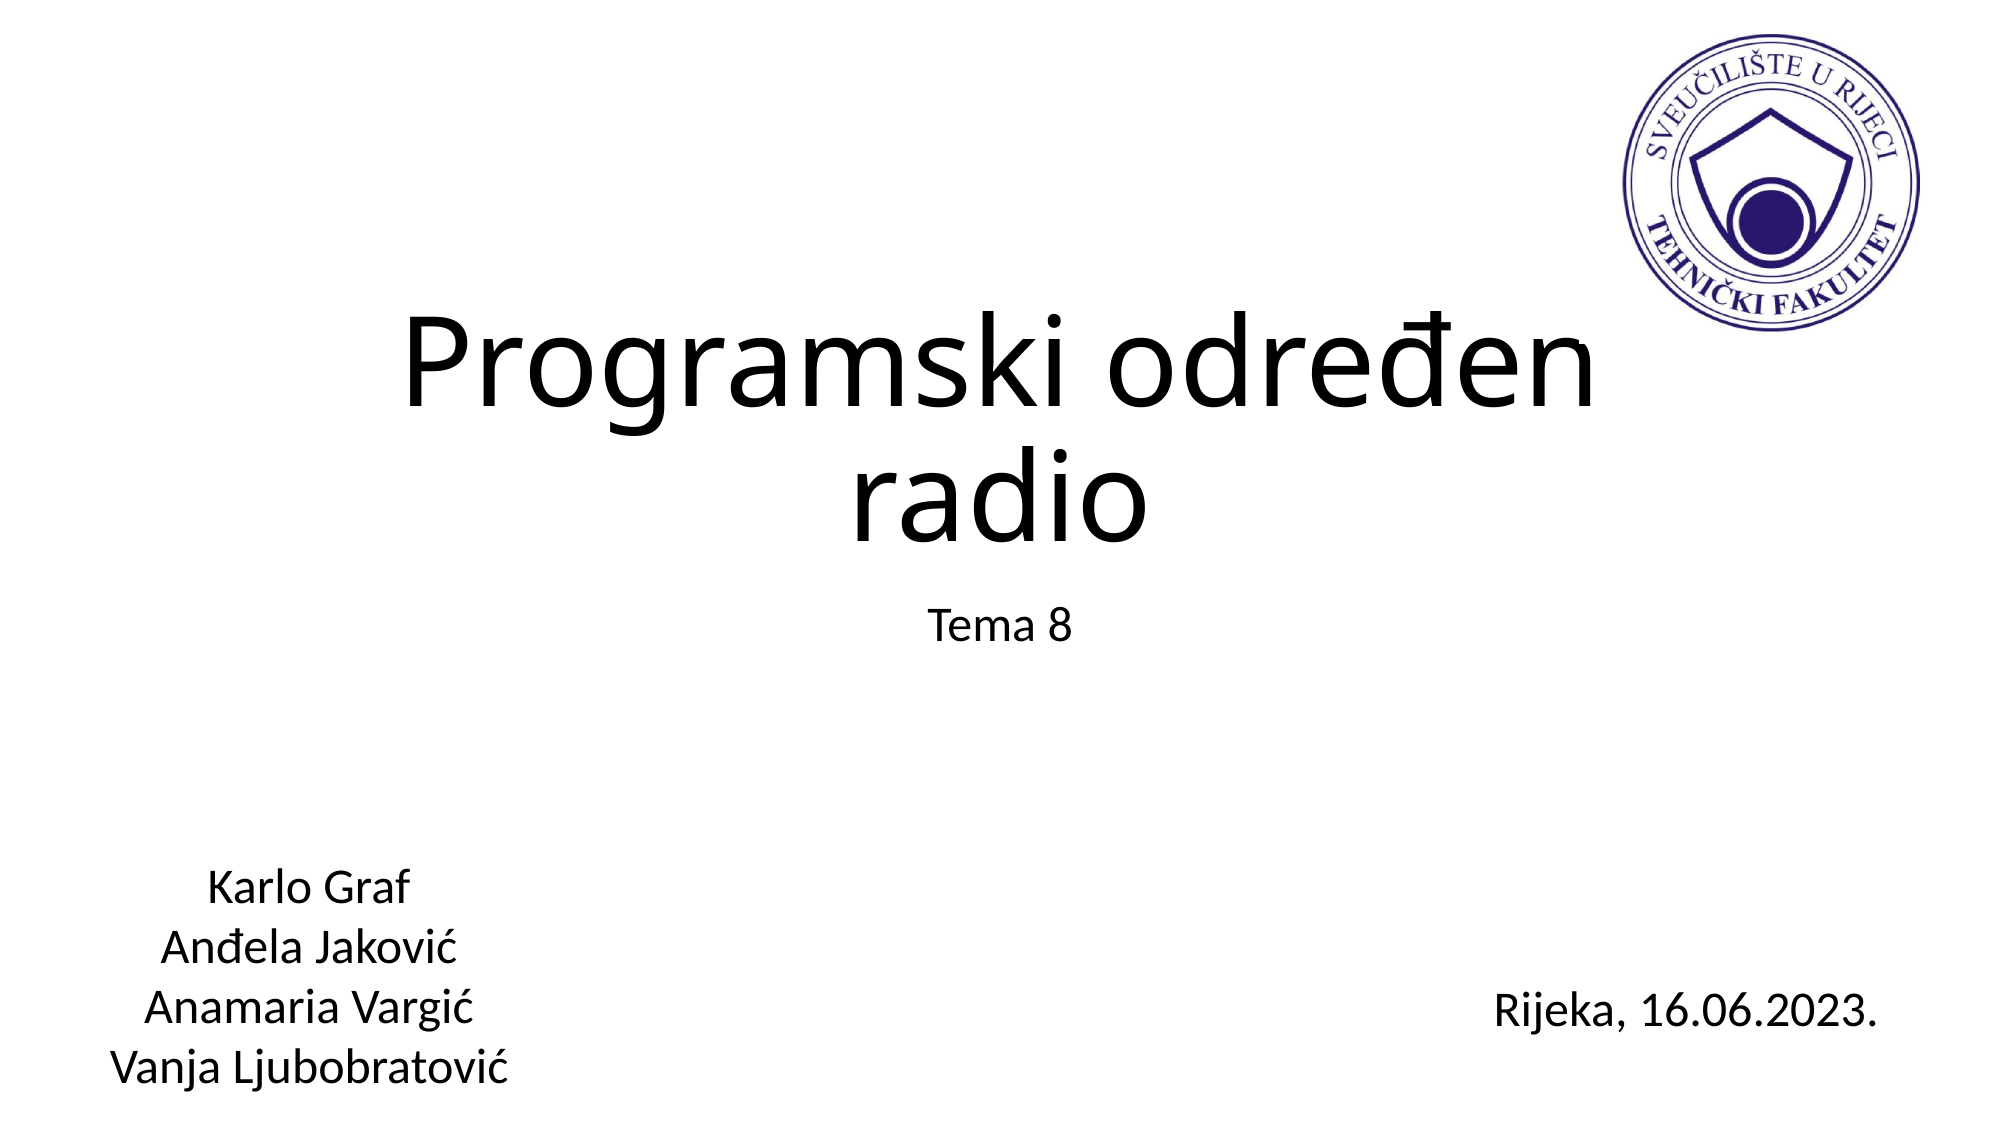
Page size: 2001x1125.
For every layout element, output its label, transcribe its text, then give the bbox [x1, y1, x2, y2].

text_box Karlo Graf Anđela Jaković Anamaria Vargić Vanja Ljubobratović [19, 846, 599, 1102]
title Programski određen radio [249, 184, 1750, 576]
subtitle Tema 8 [249, 590, 1750, 863]
picture [1579, 24, 1954, 344]
text_box Rijeka, 16.06.2023. [1391, 975, 1981, 1063]
